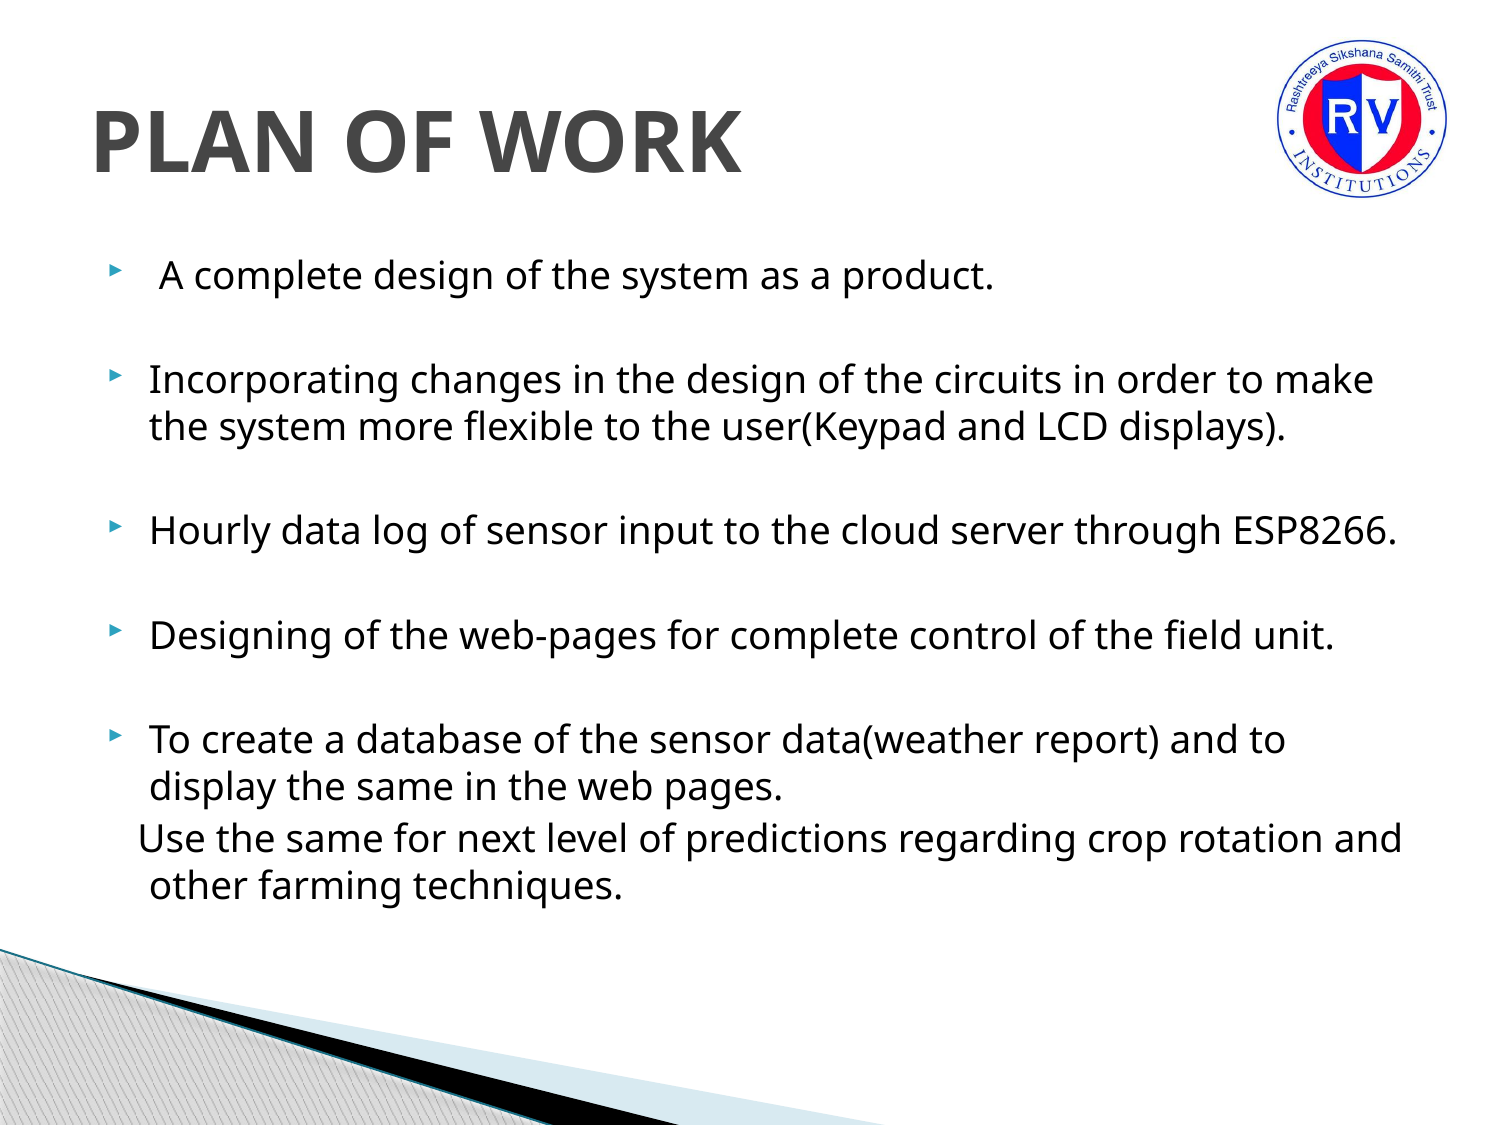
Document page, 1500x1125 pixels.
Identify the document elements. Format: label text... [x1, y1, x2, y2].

title PLAN OF WORK [75, 45, 1425, 233]
picture [1274, 37, 1451, 201]
list A complete design of the system as a product. Incorporating changes in the design of the circuits in order to make the system more flexible to the user(Keypad and LCD displays). Hourly data log of sensor input to the cloud server through ESP8266. Designing of the web-pages for complete control of the field unit. To create a database of the sensor data(weather report) and to display the same in the web pages. Use the same for next level of predictions regarding crop rotation and other farming techniques. [75, 243, 1425, 986]
